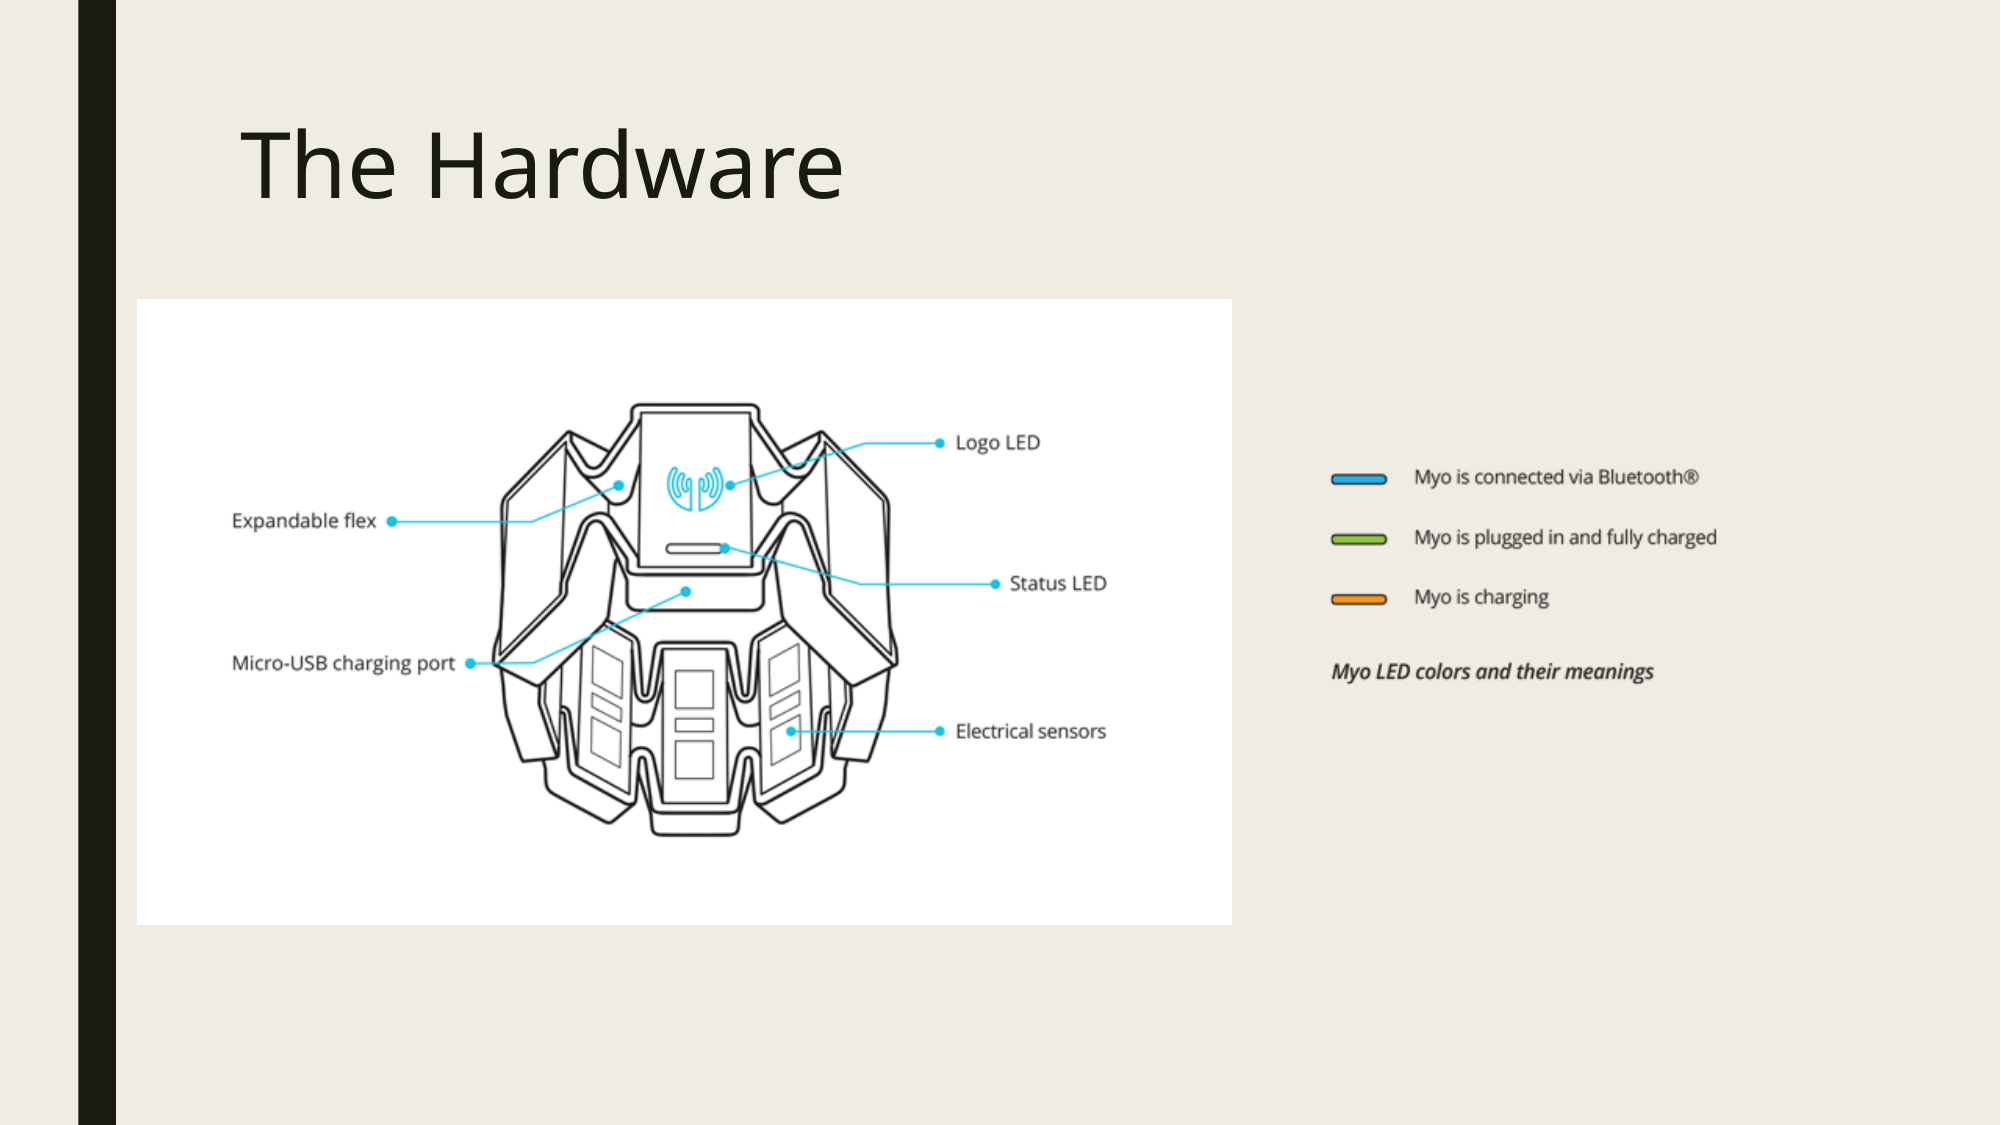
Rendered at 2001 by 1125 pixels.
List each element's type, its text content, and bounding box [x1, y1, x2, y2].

picture [137, 299, 1851, 925]
title The Hardware [225, 112, 1800, 357]
